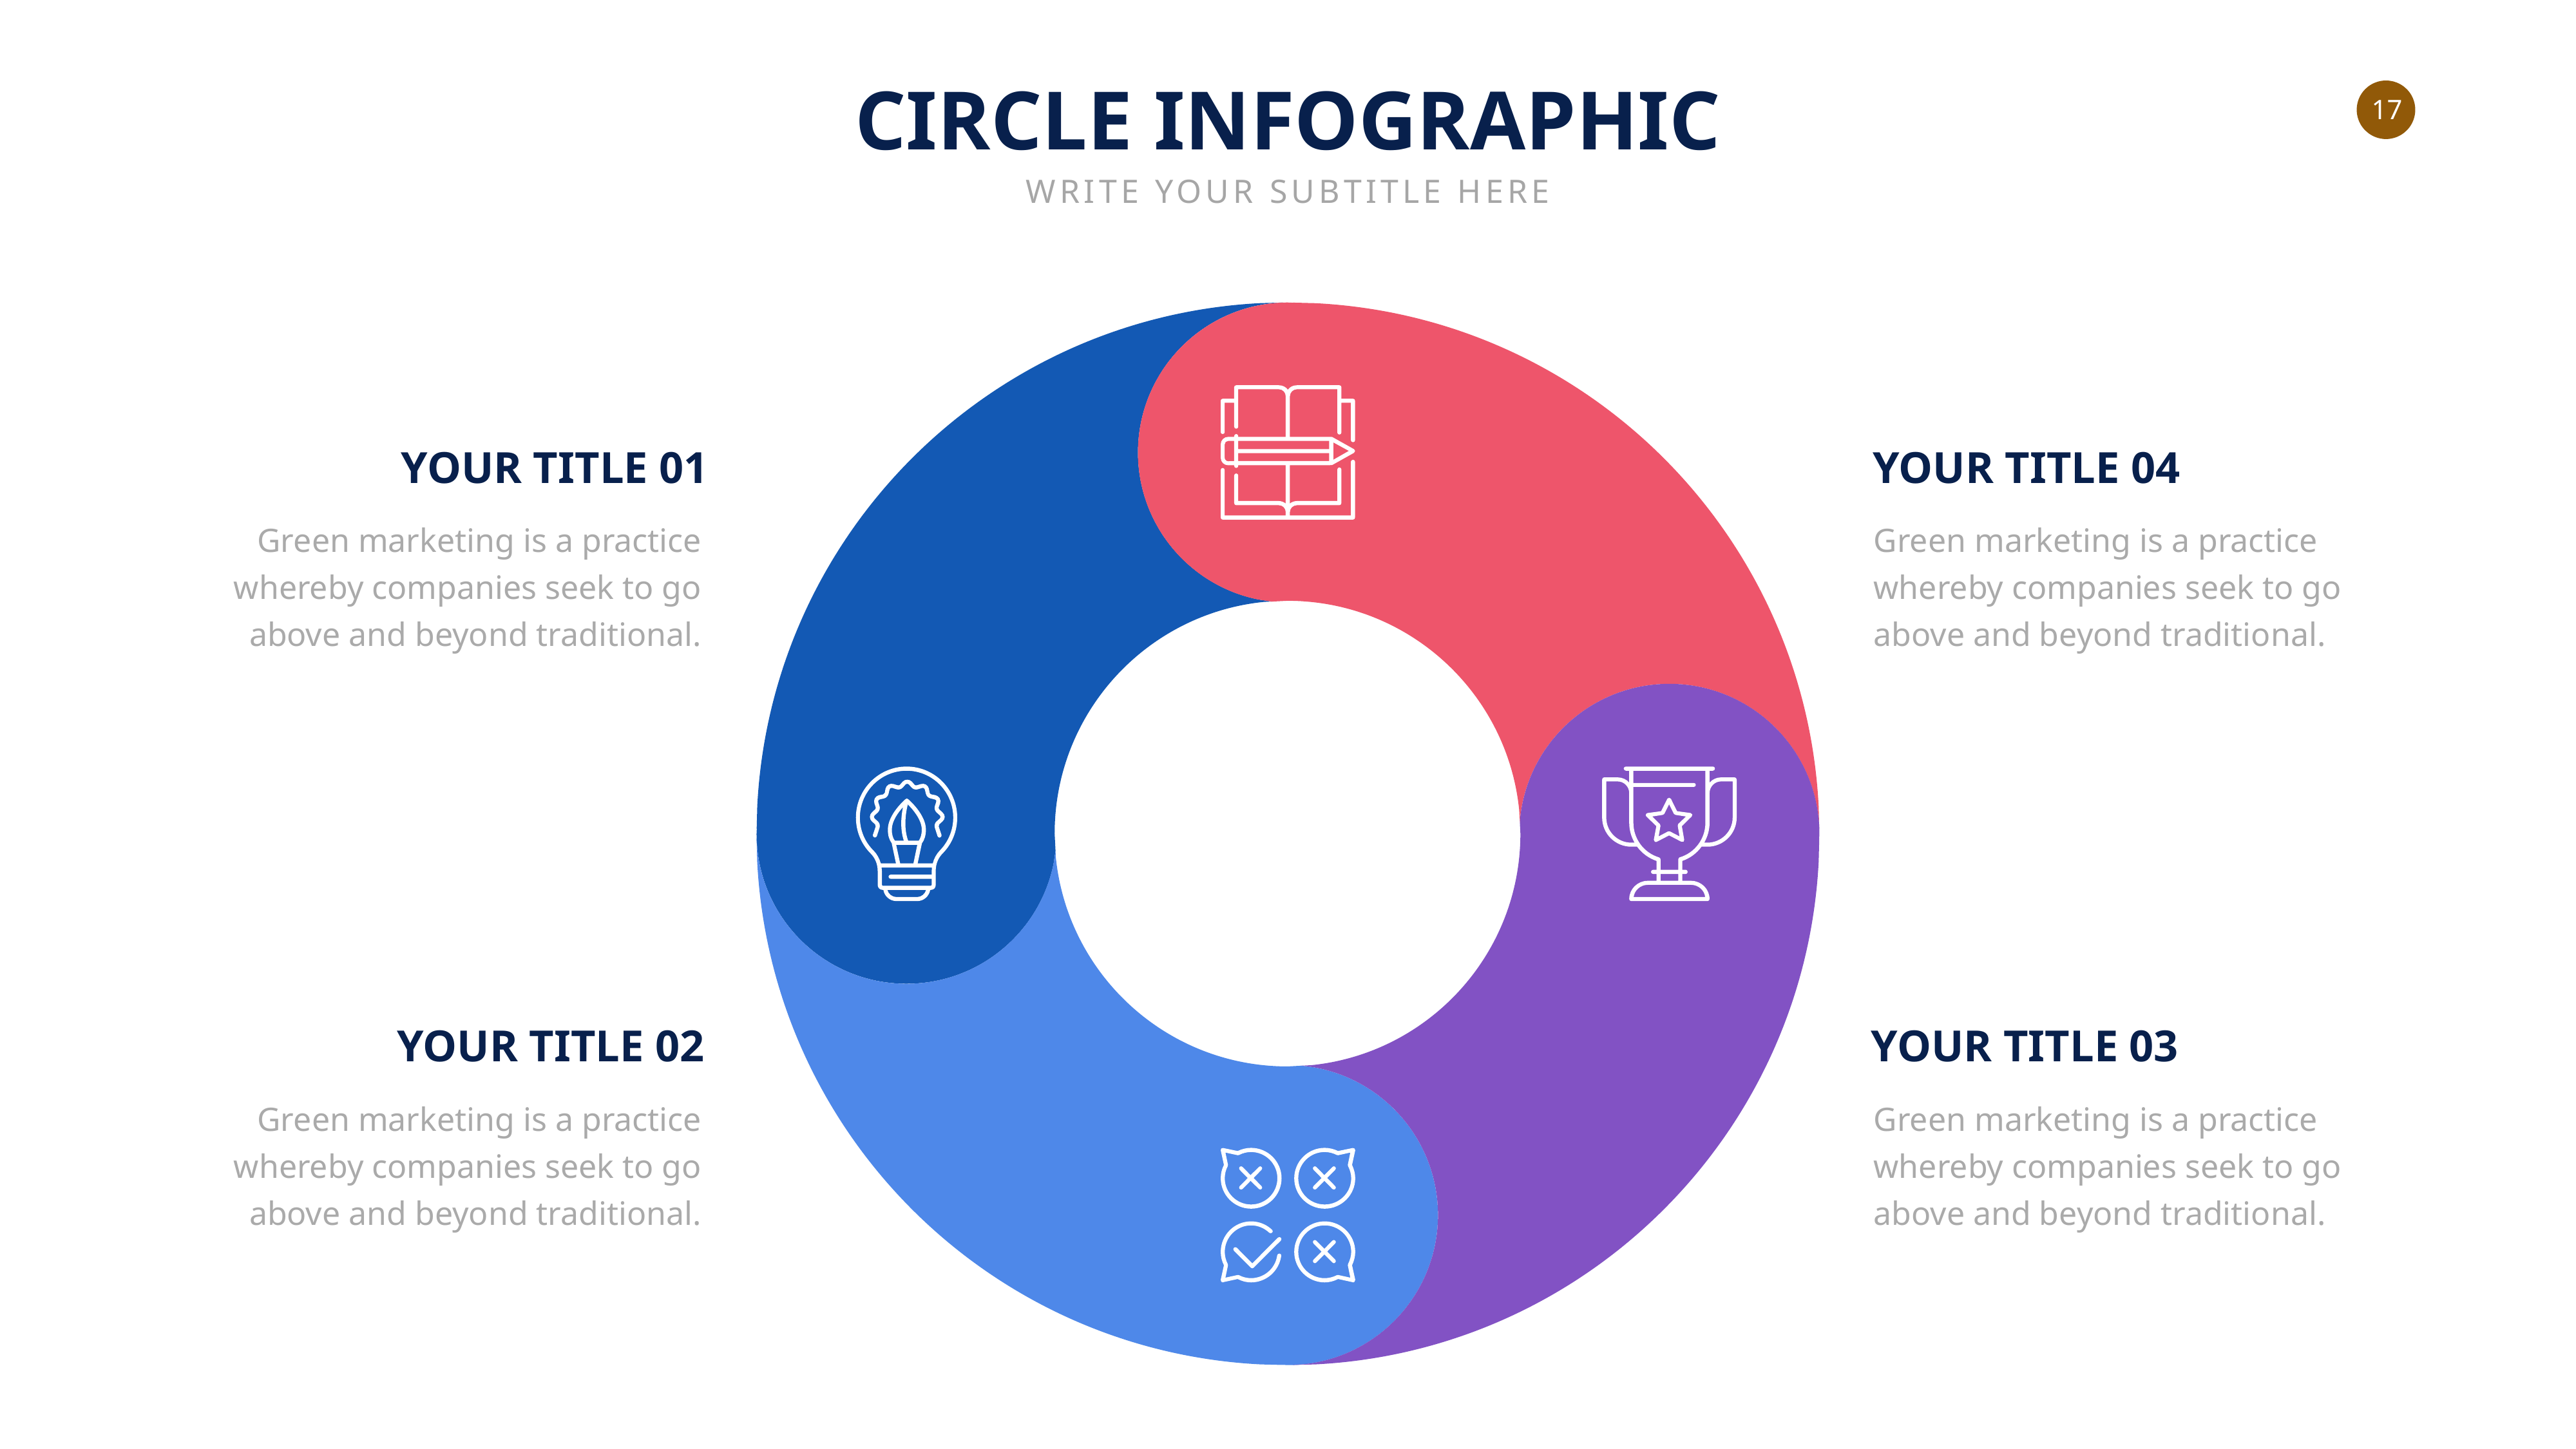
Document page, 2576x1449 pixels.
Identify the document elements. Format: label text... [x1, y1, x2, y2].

text_box [1221, 385, 1355, 520]
text_box Green marketing is a practice whereby companies seek to go above and beyond traditional. [1864, 507, 2416, 658]
text_box YOUR TITLE 02 [387, 1014, 714, 1075]
text_box [756, 302, 1272, 983]
text_box [1233, 1236, 1282, 1269]
text_box [1294, 1221, 1355, 1283]
text_box Green marketing is a practice whereby companies seek to go above and beyond traditional. [160, 507, 712, 658]
text_box WRITE YOUR SUBTITLE HERE [1016, 166, 1560, 215]
text_box [1602, 766, 1737, 902]
text_box YOUR TITLE 01 [392, 435, 719, 497]
text_box [1221, 1148, 1282, 1209]
text_box CIRCLE INFOGRAPHIC [845, 64, 1731, 171]
text_box Green marketing is a practice whereby companies seek to go above and beyond traditional. [1864, 1086, 2416, 1236]
text_box [756, 838, 1437, 1366]
text_box [1137, 301, 1820, 819]
text_box Green marketing is a practice whereby companies seek to go above and beyond traditional. [160, 1086, 712, 1236]
text_box [855, 766, 958, 902]
text_box YOUR TITLE 04 [1863, 435, 2190, 497]
text_box [1294, 1148, 1355, 1209]
text_box [1221, 1221, 1281, 1283]
text_box [1292, 683, 1820, 1366]
text_box YOUR TITLE 03 [1862, 1014, 2189, 1075]
